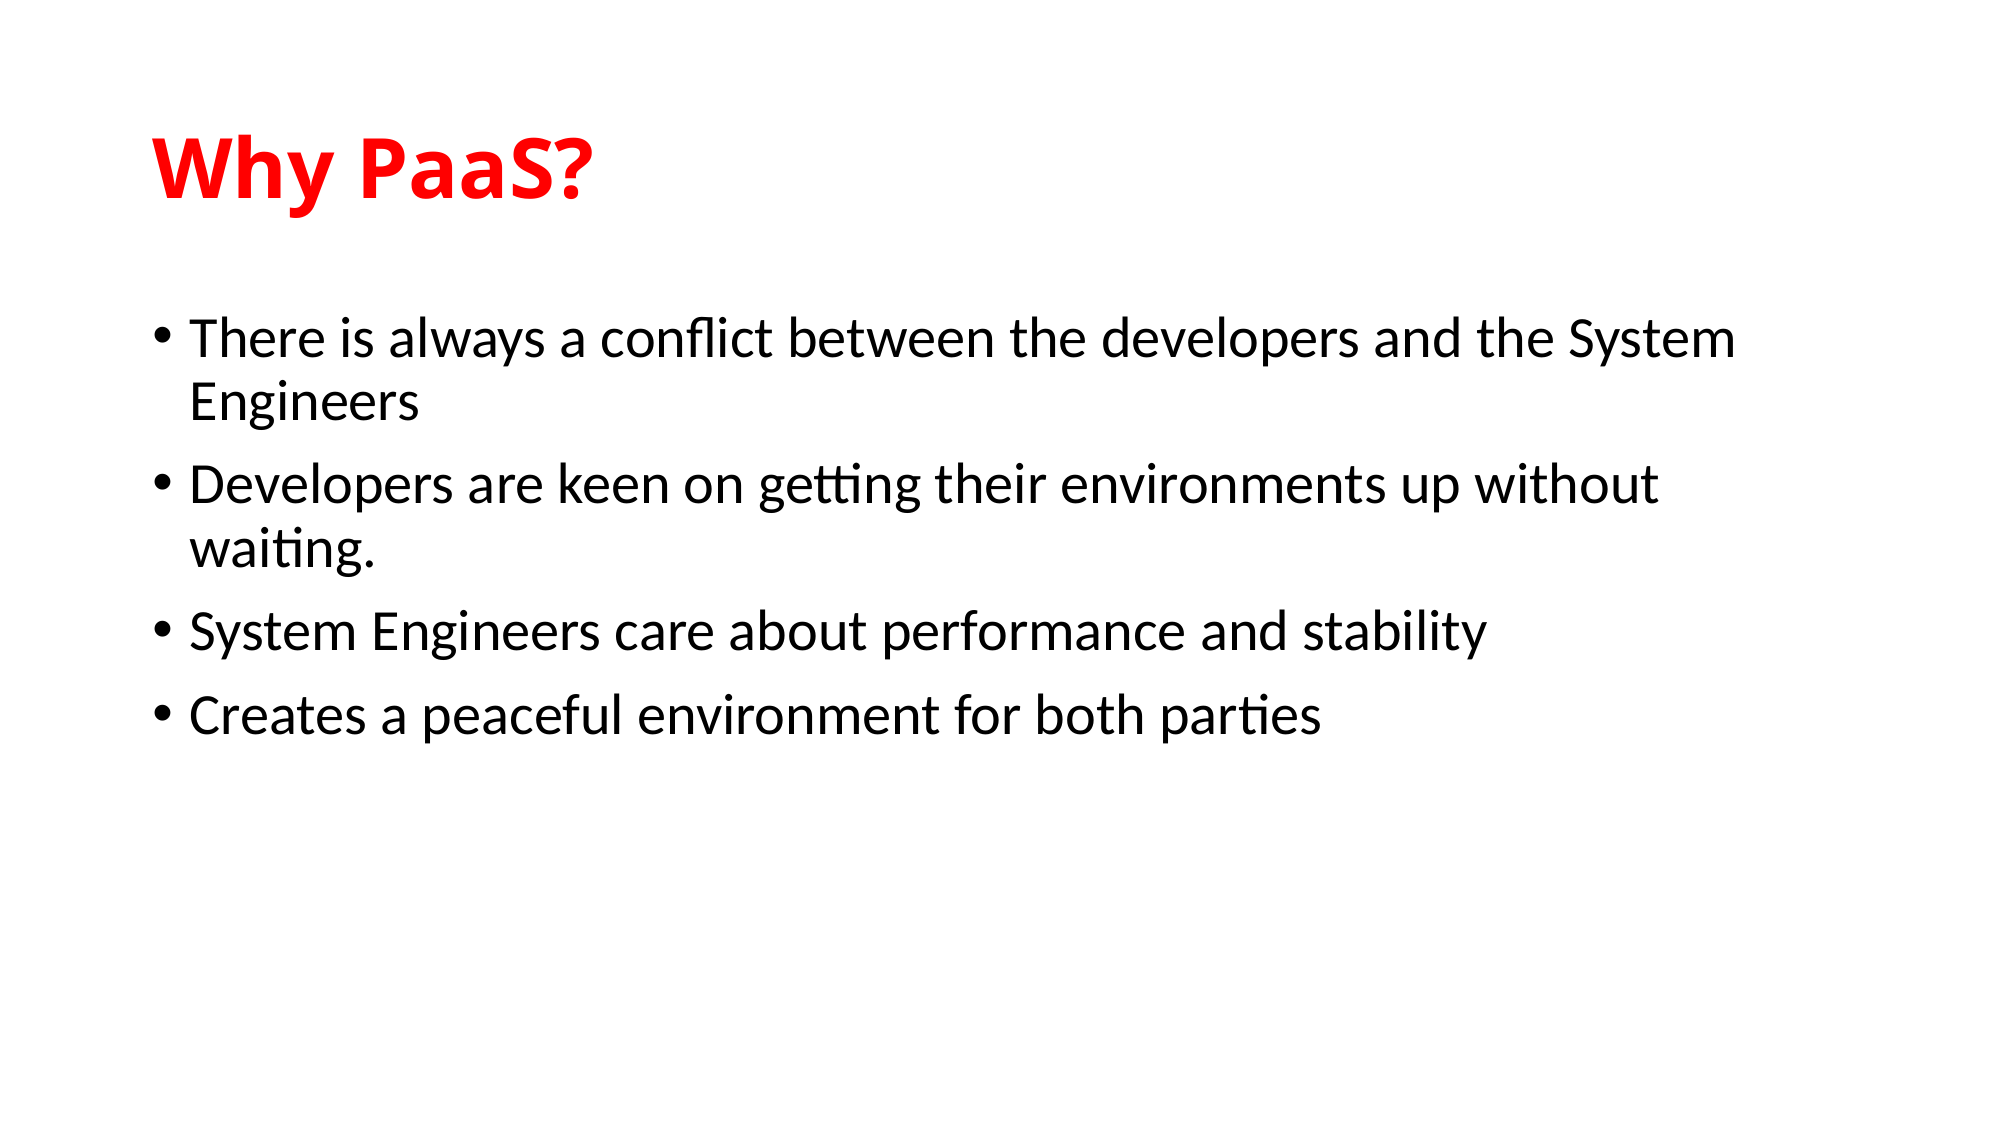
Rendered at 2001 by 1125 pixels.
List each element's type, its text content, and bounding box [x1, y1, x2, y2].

list There is always a conflict between the developers and the System Engineers Developers are keen on getting their environments up without waiting. System Engineers care about performance and stability Creates a peaceful environment for both parties [137, 299, 1863, 1014]
title Why PaaS? [137, 59, 1863, 278]
